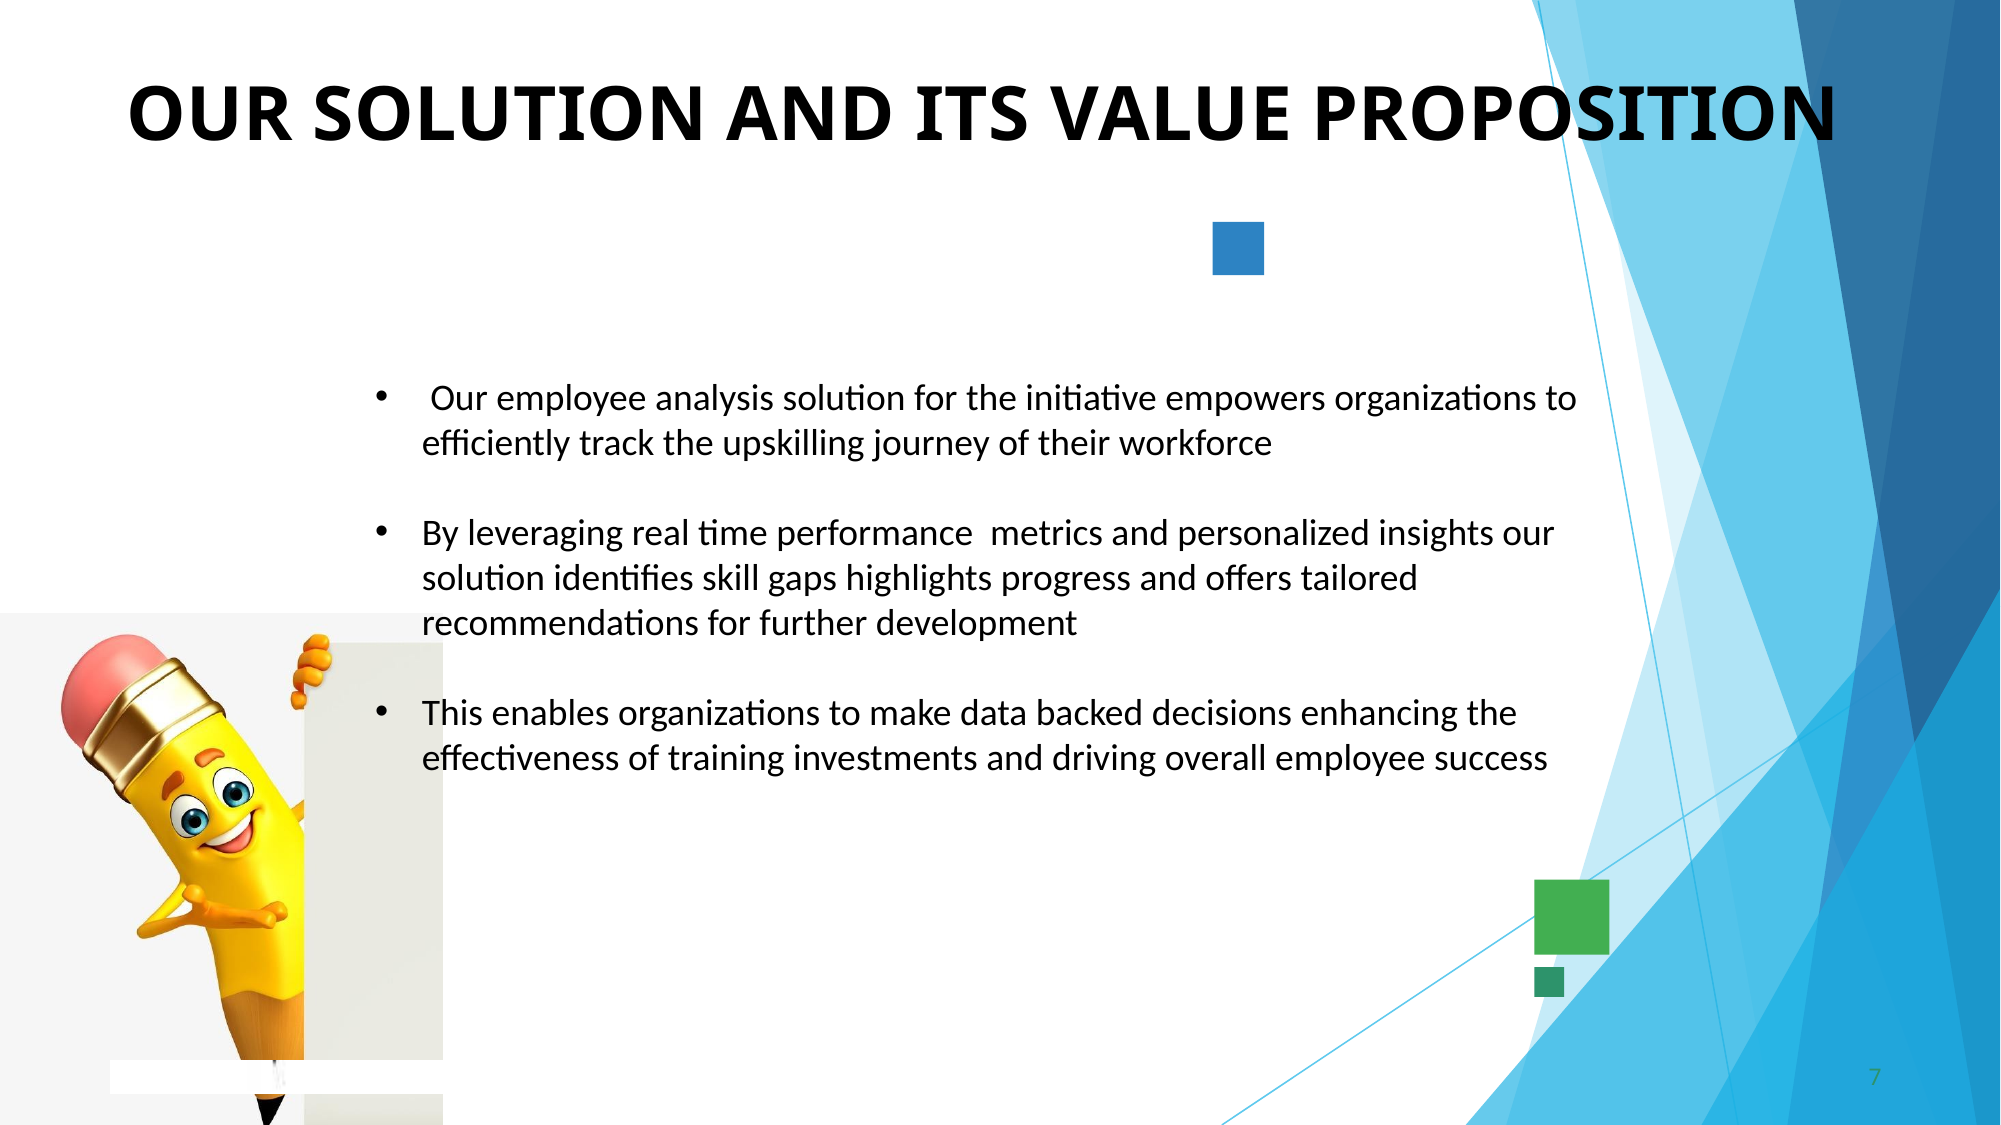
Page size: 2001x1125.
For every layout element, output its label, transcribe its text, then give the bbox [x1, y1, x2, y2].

picture [0, 612, 463, 1125]
list Our employee analysis solution for the initiative empowers organizations to efficiently track the upskilling journey of their workforce By leveraging real time performance metrics and personalized insights our solution identifies skill gaps highlights progress and offers tailored recommendations for further development This enables organizations to make data backed decisions enhancing the effectiveness of training investments and driving overall employee success [375, 372, 1675, 782]
text_box [1212, 254, 1265, 276]
slide_number 7 [1862, 1061, 1888, 1125]
text_box [1534, 967, 1565, 997]
text_box [1534, 879, 1610, 955]
title OUR SOLUTION AND ITS VALUE PROPOSITION [123, 63, 1877, 254]
